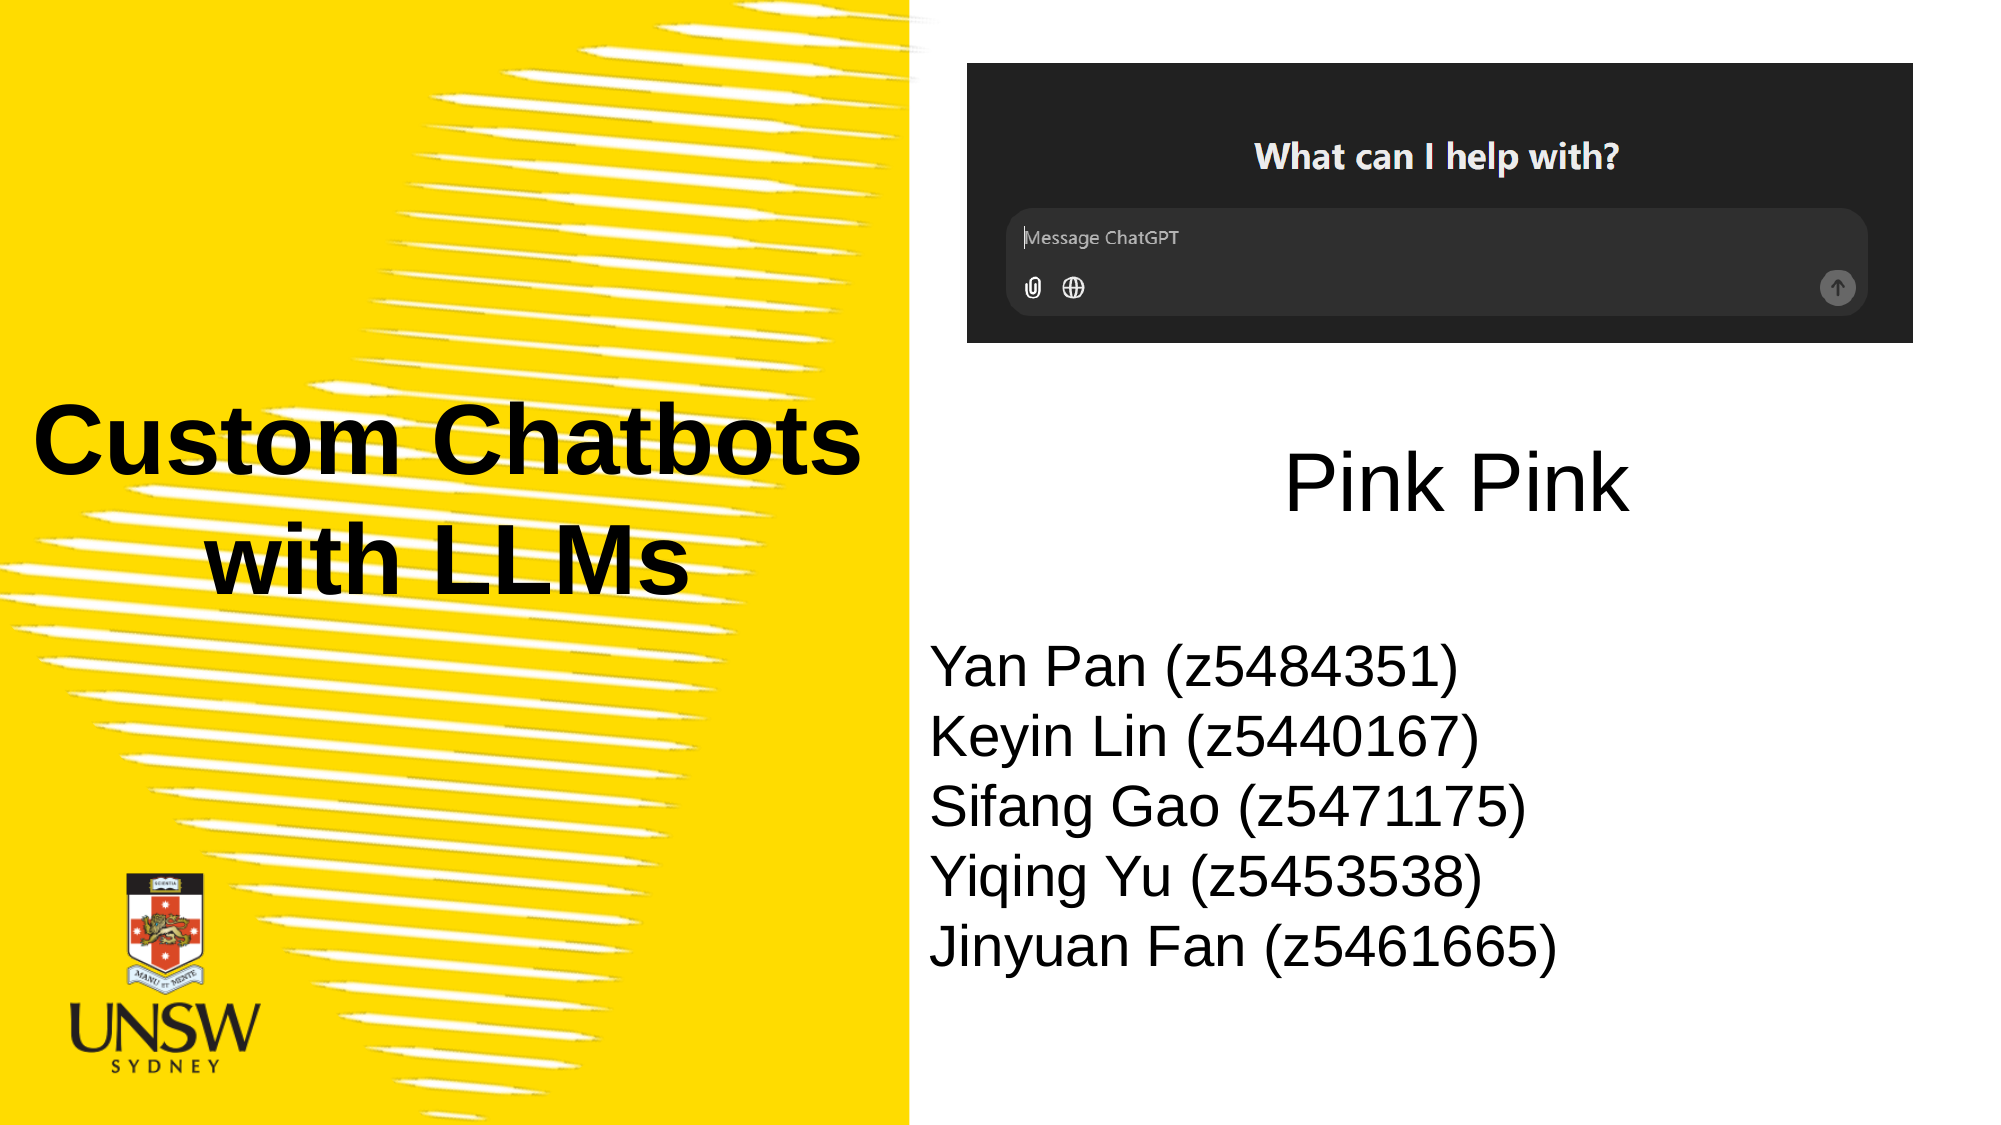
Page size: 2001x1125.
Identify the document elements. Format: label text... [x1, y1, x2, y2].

text_box Custom Chatbots with LLMs [0, 366, 910, 622]
picture [967, 63, 1913, 343]
text_box Pink Pink Yan Pan (z5484351) Keyin Lin (z5440167) Sifang Gao (z5471175) Yiqing Yu (z5453538) Jinyuan Fan (z5461665) [914, 420, 2000, 986]
